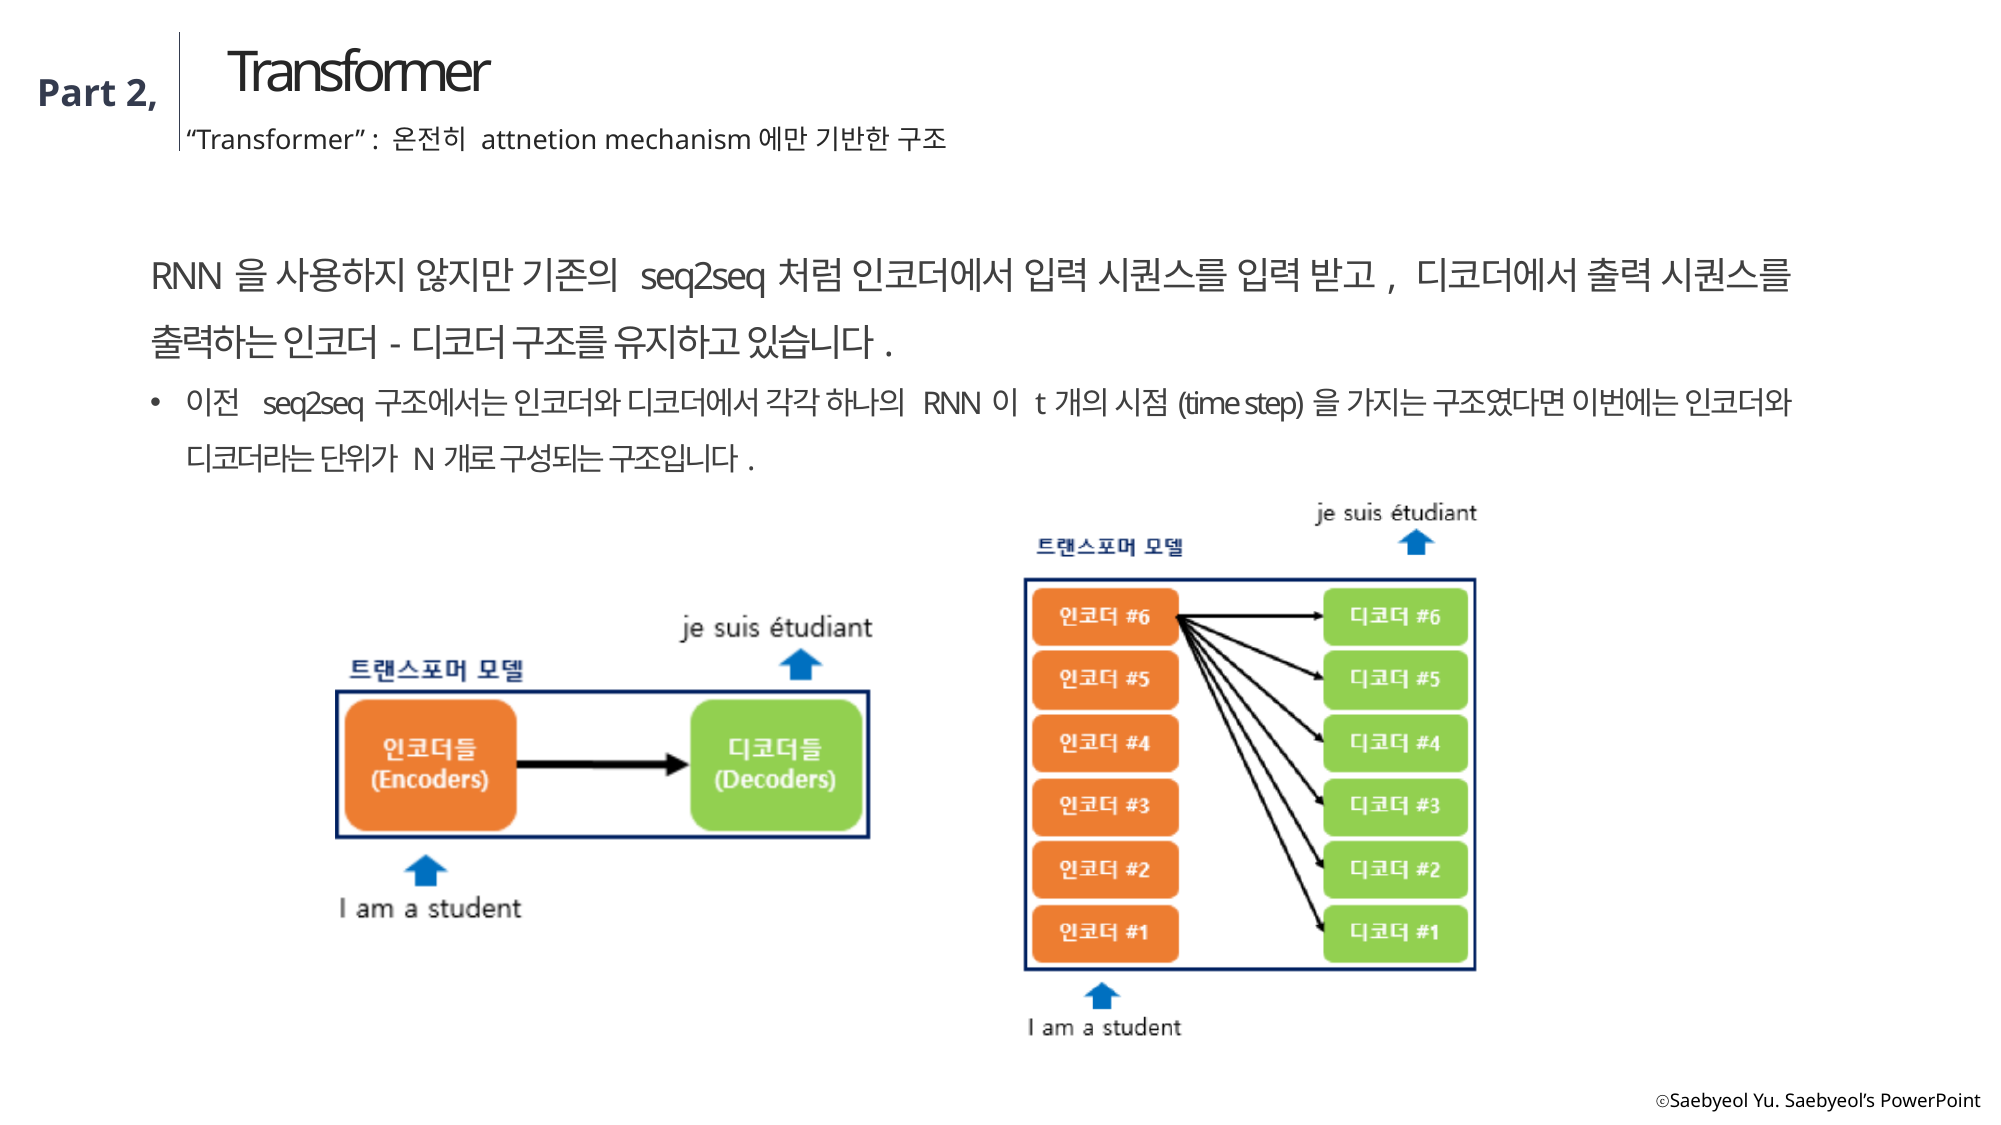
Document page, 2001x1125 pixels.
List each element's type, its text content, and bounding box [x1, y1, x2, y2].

text_box RNN을 사용하지 않지만 기존의 seq2seq처럼 인코더에서 입력 시퀀스를 입력 받고, 디코더에서 출력 시퀀스를 출력하는 인코더-디코더 구조를 유지하고 있습니다. 이전 seq2seq구조에서는 인코더와 디코더에서 각각 하나의 RNN이 t개의 시점(time step)을 가지는 구조였다면 이번에는 인코더와 디코더라는 단위가 N개로 구성되는 구조입니다. [135, 221, 1805, 485]
text_box Transformer [212, 27, 508, 111]
picture [309, 595, 899, 937]
picture [999, 491, 1496, 1059]
text_box Part 2, [22, 61, 179, 121]
text_box “Transformer” : 온전히 attnetion mechanism에만 기반한 구조 [171, 114, 962, 162]
